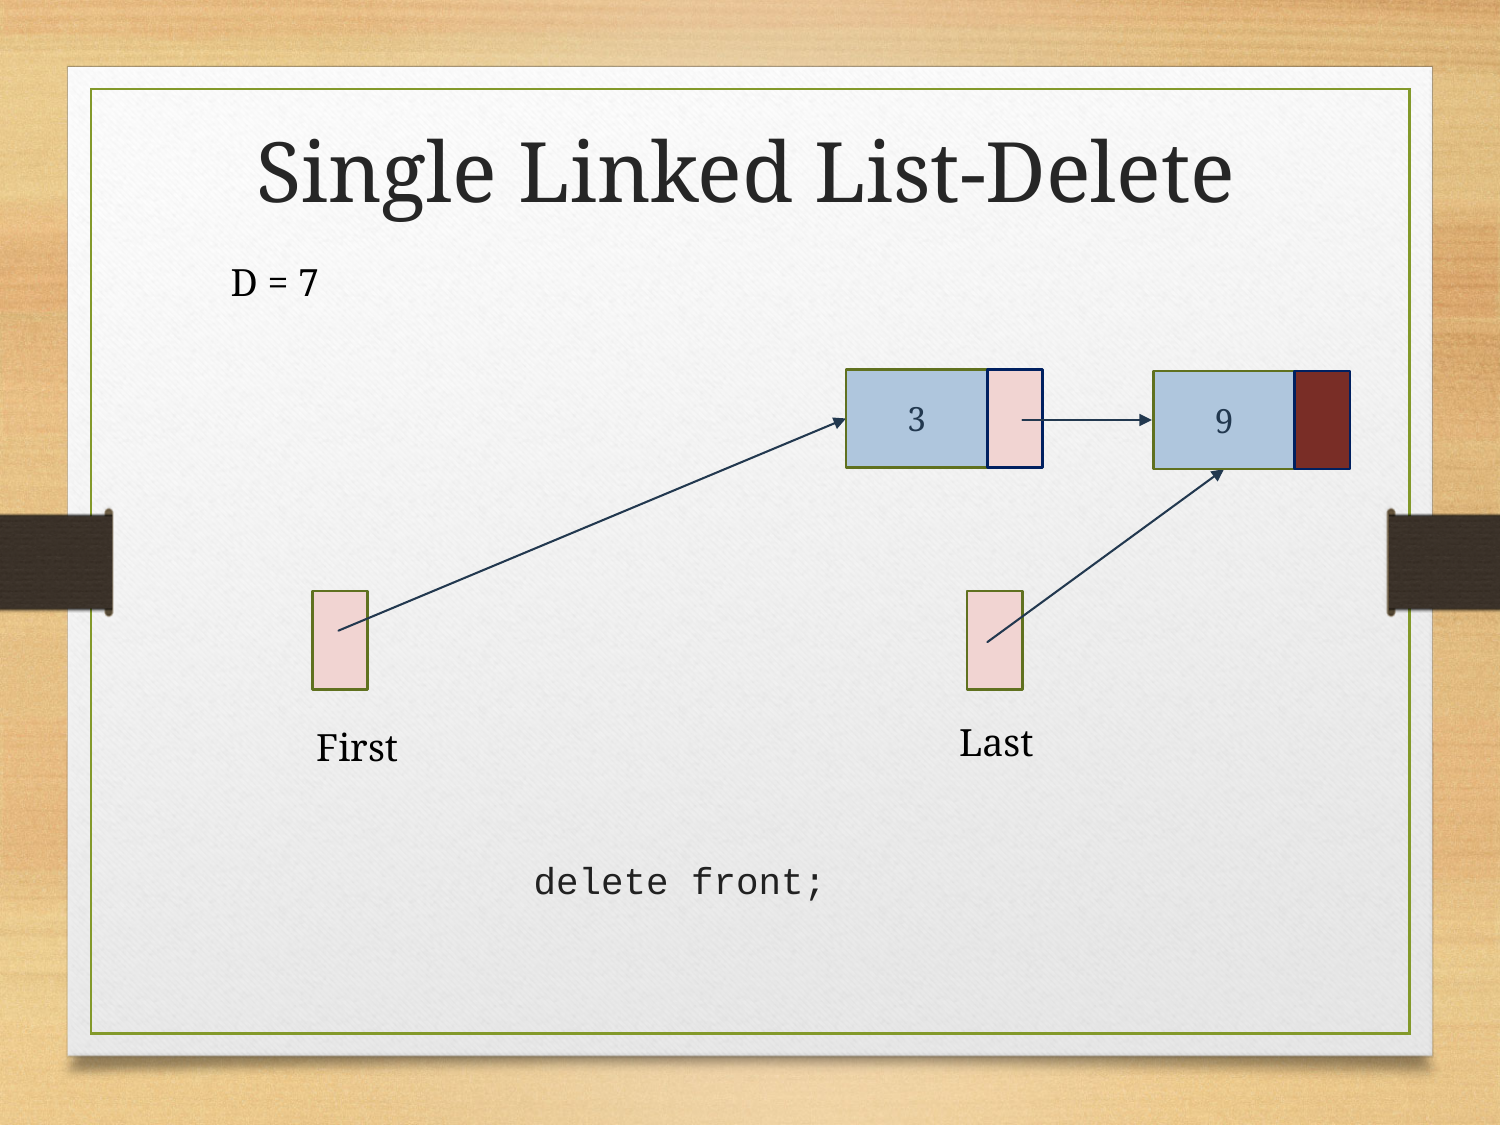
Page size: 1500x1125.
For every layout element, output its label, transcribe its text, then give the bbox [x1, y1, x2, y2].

text_box First [301, 716, 413, 777]
text_box Single Linked List-Delete [188, 112, 1304, 219]
picture [0, 0, 1500, 1125]
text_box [987, 468, 1225, 643]
text_box Last [944, 711, 1049, 772]
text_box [1153, 370, 1351, 470]
text_box [966, 590, 1024, 691]
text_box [845, 369, 1043, 468]
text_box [338, 418, 847, 631]
text_box D = 7 [215, 251, 335, 312]
text_box [311, 590, 369, 691]
text_box delete front; [518, 849, 842, 910]
